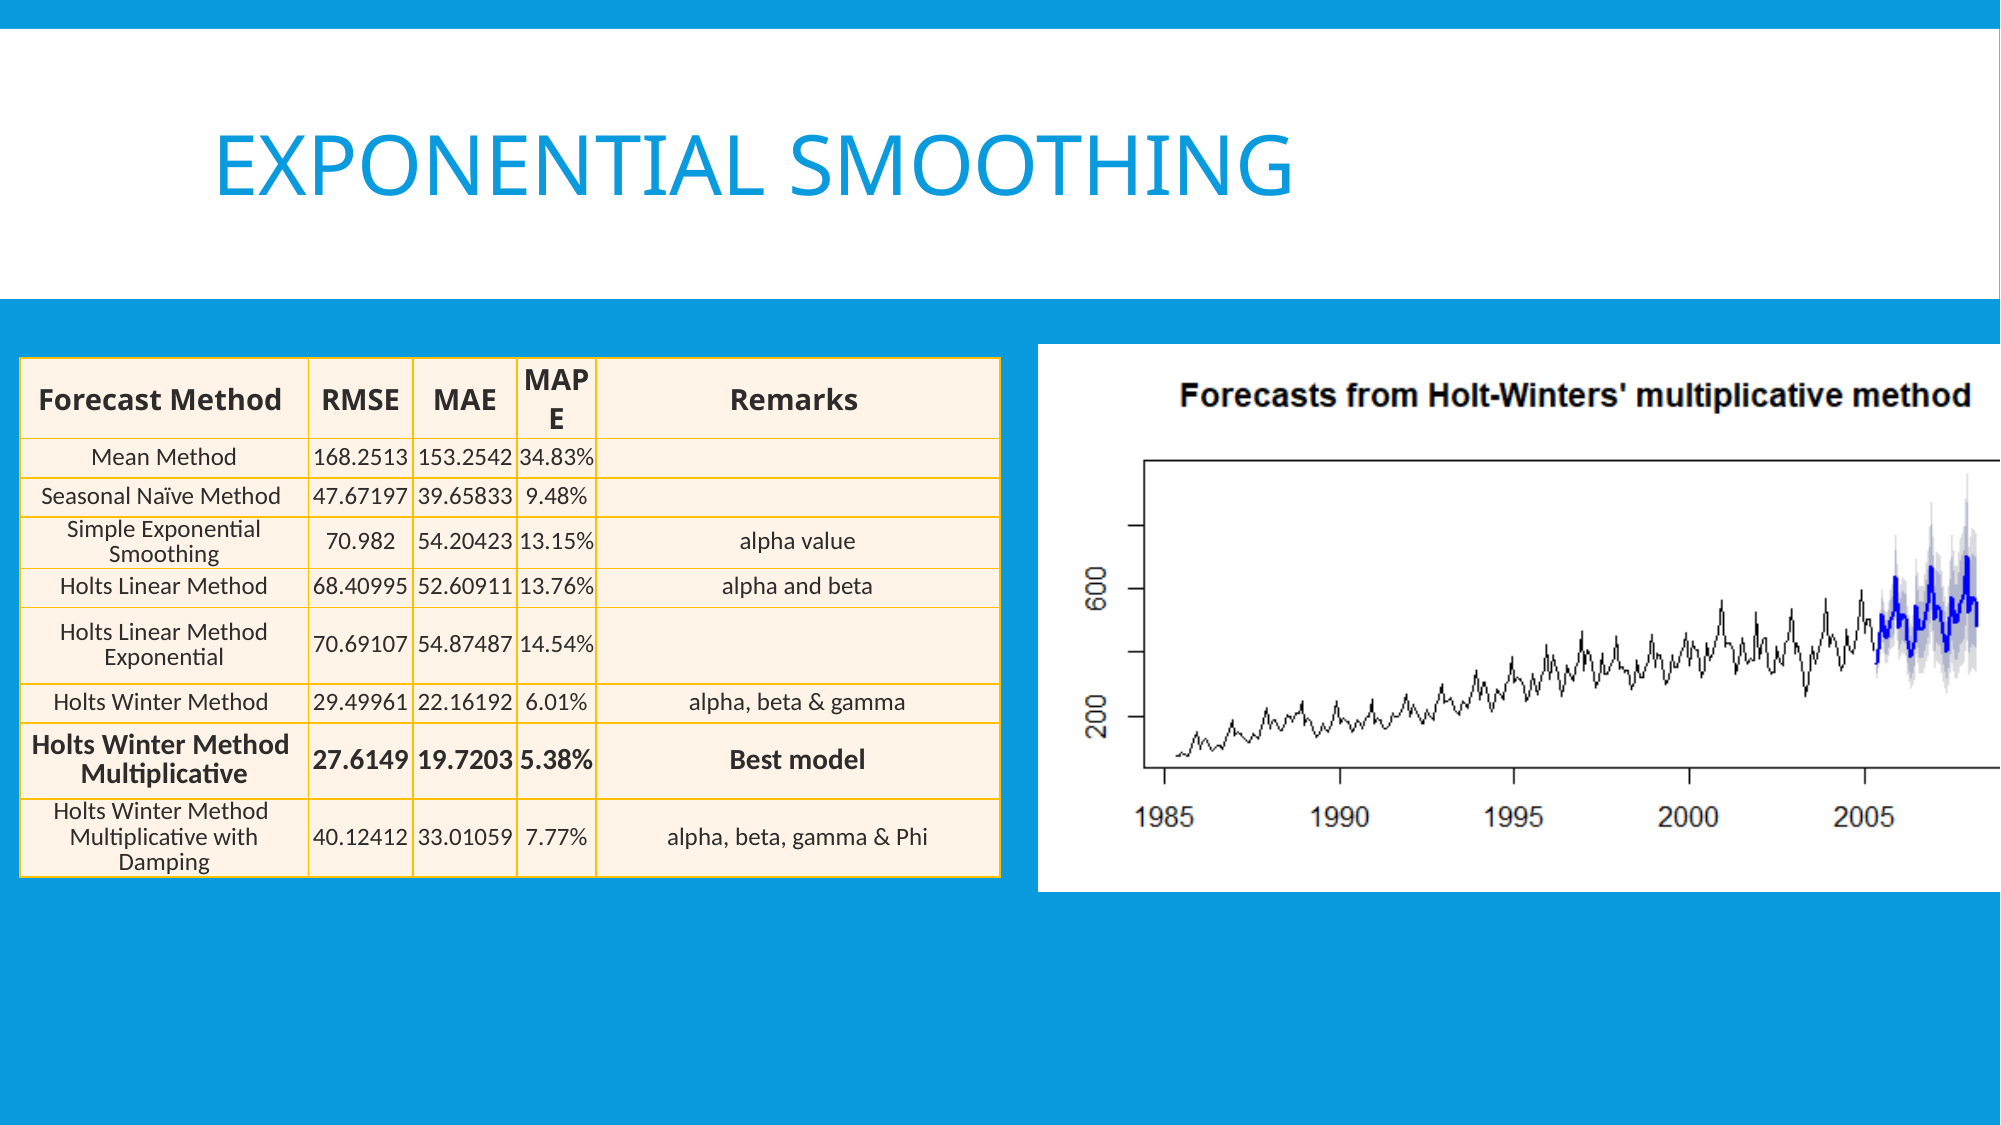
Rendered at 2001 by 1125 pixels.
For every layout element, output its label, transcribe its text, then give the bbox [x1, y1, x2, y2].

table_header Remarks [597, 359, 999, 438]
table_header MAE [414, 359, 516, 438]
title EXPONENTIAL SMOOTHING [197, 46, 1803, 295]
table_header RMSE [309, 359, 412, 438]
table_cell Simple Exponential Smoothing [21, 518, 308, 568]
table_cell 14.54% [518, 608, 595, 683]
table_cell 27.6149 [309, 724, 412, 798]
table_cell [597, 479, 999, 516]
table_header MAPE [518, 359, 595, 438]
table_cell 13.15% [518, 518, 595, 568]
table_cell Holts Winter Method Multiplicative [21, 724, 308, 798]
table_cell alpha value [597, 518, 999, 568]
table_cell 7.77% [518, 800, 595, 876]
table_cell [597, 439, 999, 477]
table_cell Holts Linear Method [21, 569, 308, 607]
table_cell 168.2513 [309, 439, 412, 477]
table_cell 29.49961 [309, 685, 412, 722]
table_cell Holts Winter Method [21, 685, 308, 722]
table_cell 13.76% [518, 569, 595, 607]
table_cell 19.7203 [414, 724, 516, 798]
table_cell alpha and beta [597, 569, 999, 607]
table_cell 70.982 [309, 518, 412, 568]
table_cell 34.83% [518, 439, 595, 477]
table_cell 40.12412 [309, 800, 412, 876]
table_cell Holts Winter Method Multiplicative with Damping [21, 800, 308, 876]
table_cell Holts Linear Method Exponential [21, 608, 308, 683]
table_cell 52.60911 [414, 569, 516, 607]
table_cell Best model [597, 724, 999, 798]
table_cell 39.65833 [414, 479, 516, 516]
table_cell 33.01059 [414, 800, 516, 876]
table_cell 5.38% [518, 724, 595, 798]
table_cell 6.01% [518, 685, 595, 722]
table_cell Mean Method [21, 439, 308, 477]
table_cell alpha, beta & gamma [597, 685, 999, 722]
table_header Forecast Method [21, 359, 308, 438]
table_cell Seasonal Naïve Method [21, 479, 308, 516]
table_cell 54.87487 [414, 608, 516, 683]
table_cell alpha, beta, gamma & Phi [597, 800, 999, 876]
table_cell 153.2542 [414, 439, 516, 477]
table_cell 70.69107 [309, 608, 412, 683]
picture [1039, 345, 2000, 891]
table_cell 68.40995 [309, 569, 412, 607]
table_cell 54.20423 [414, 518, 516, 568]
table_cell 9.48% [518, 479, 595, 516]
table_cell 22.16192 [414, 685, 516, 722]
table_cell 47.67197 [309, 479, 412, 516]
table_cell [597, 608, 999, 683]
